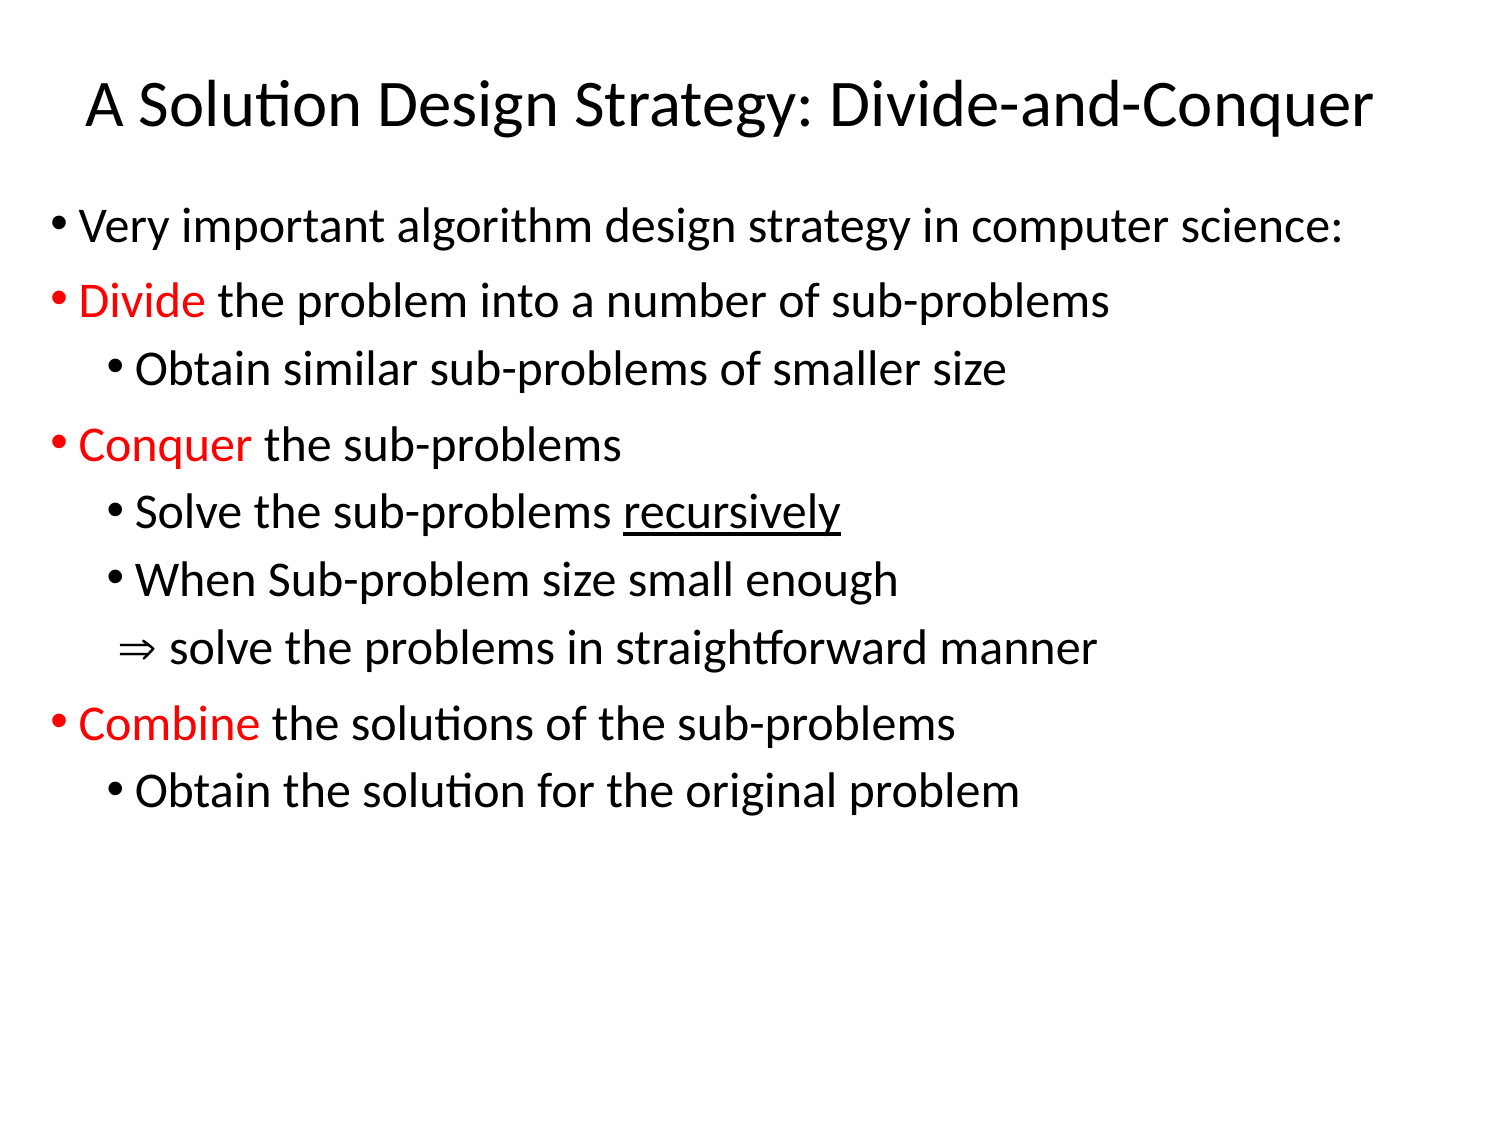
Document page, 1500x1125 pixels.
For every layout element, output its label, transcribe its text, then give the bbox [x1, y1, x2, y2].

list Very important algorithm design strategy in computer science: Divide the problem into a number of sub-problems Obtain similar sub-problems of smaller size Conquer the sub-problems Solve the sub-problems recursively When Sub-problem size small enough  solve the problems in straightforward manner Combine the solutions of the sub-problems Obtain the solution for the original problem [35, 184, 1465, 1043]
title A Solution Design Strategy: Divide-and-Conquer [70, 66, 1500, 144]
